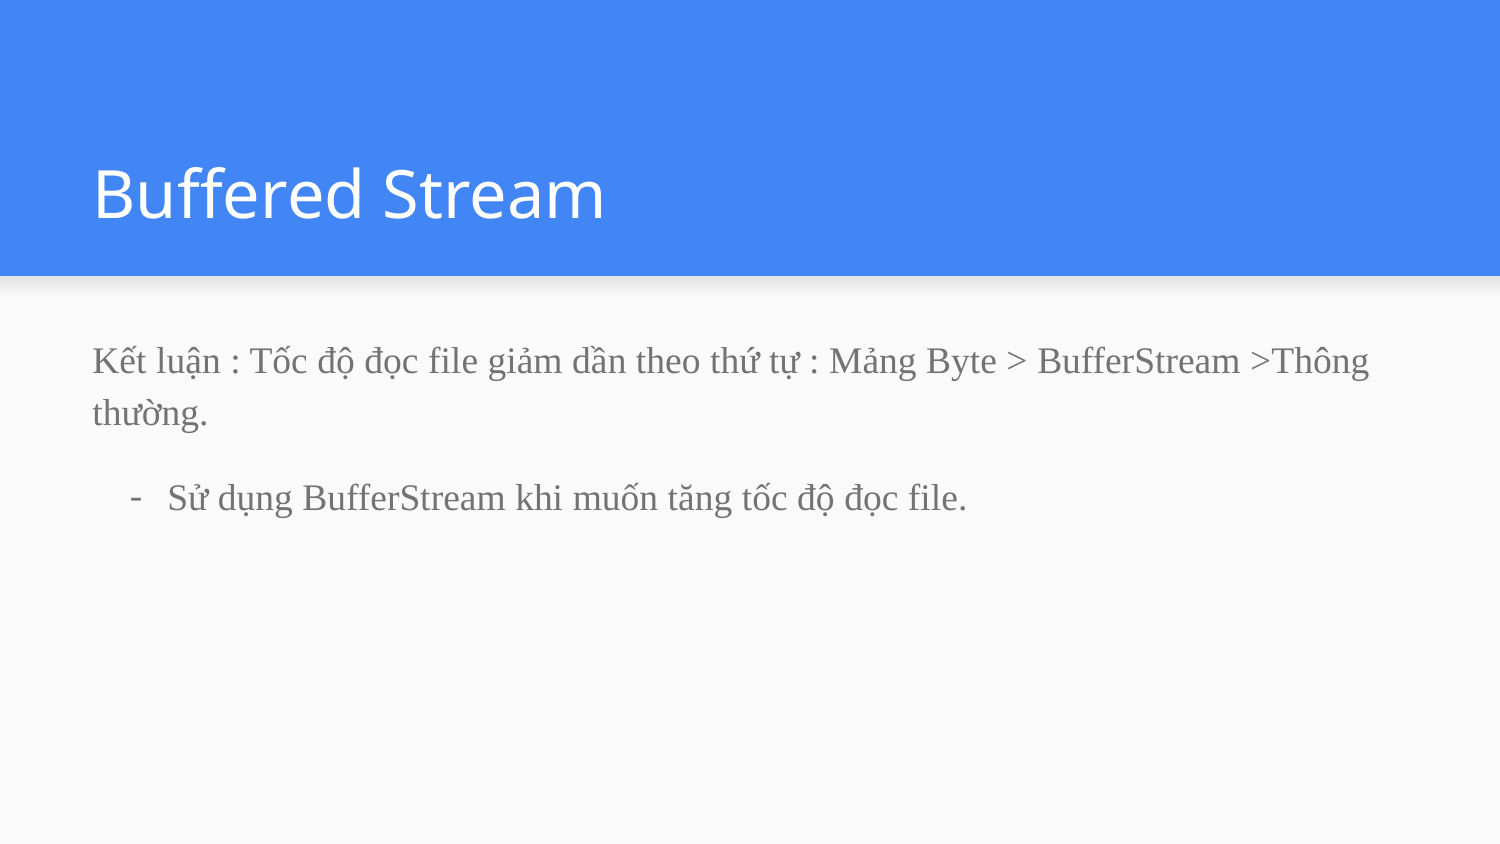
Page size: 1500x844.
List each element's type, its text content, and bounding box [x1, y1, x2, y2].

title Buffered Stream [77, 121, 1427, 248]
list Kết luận : Tốc độ đọc file giảm dần theo thứ tự : Mảng Byte > BufferStream >Thông thường. Sử dụng BufferStream khi muốn tăng tốc độ đọc file. [77, 314, 1427, 760]
